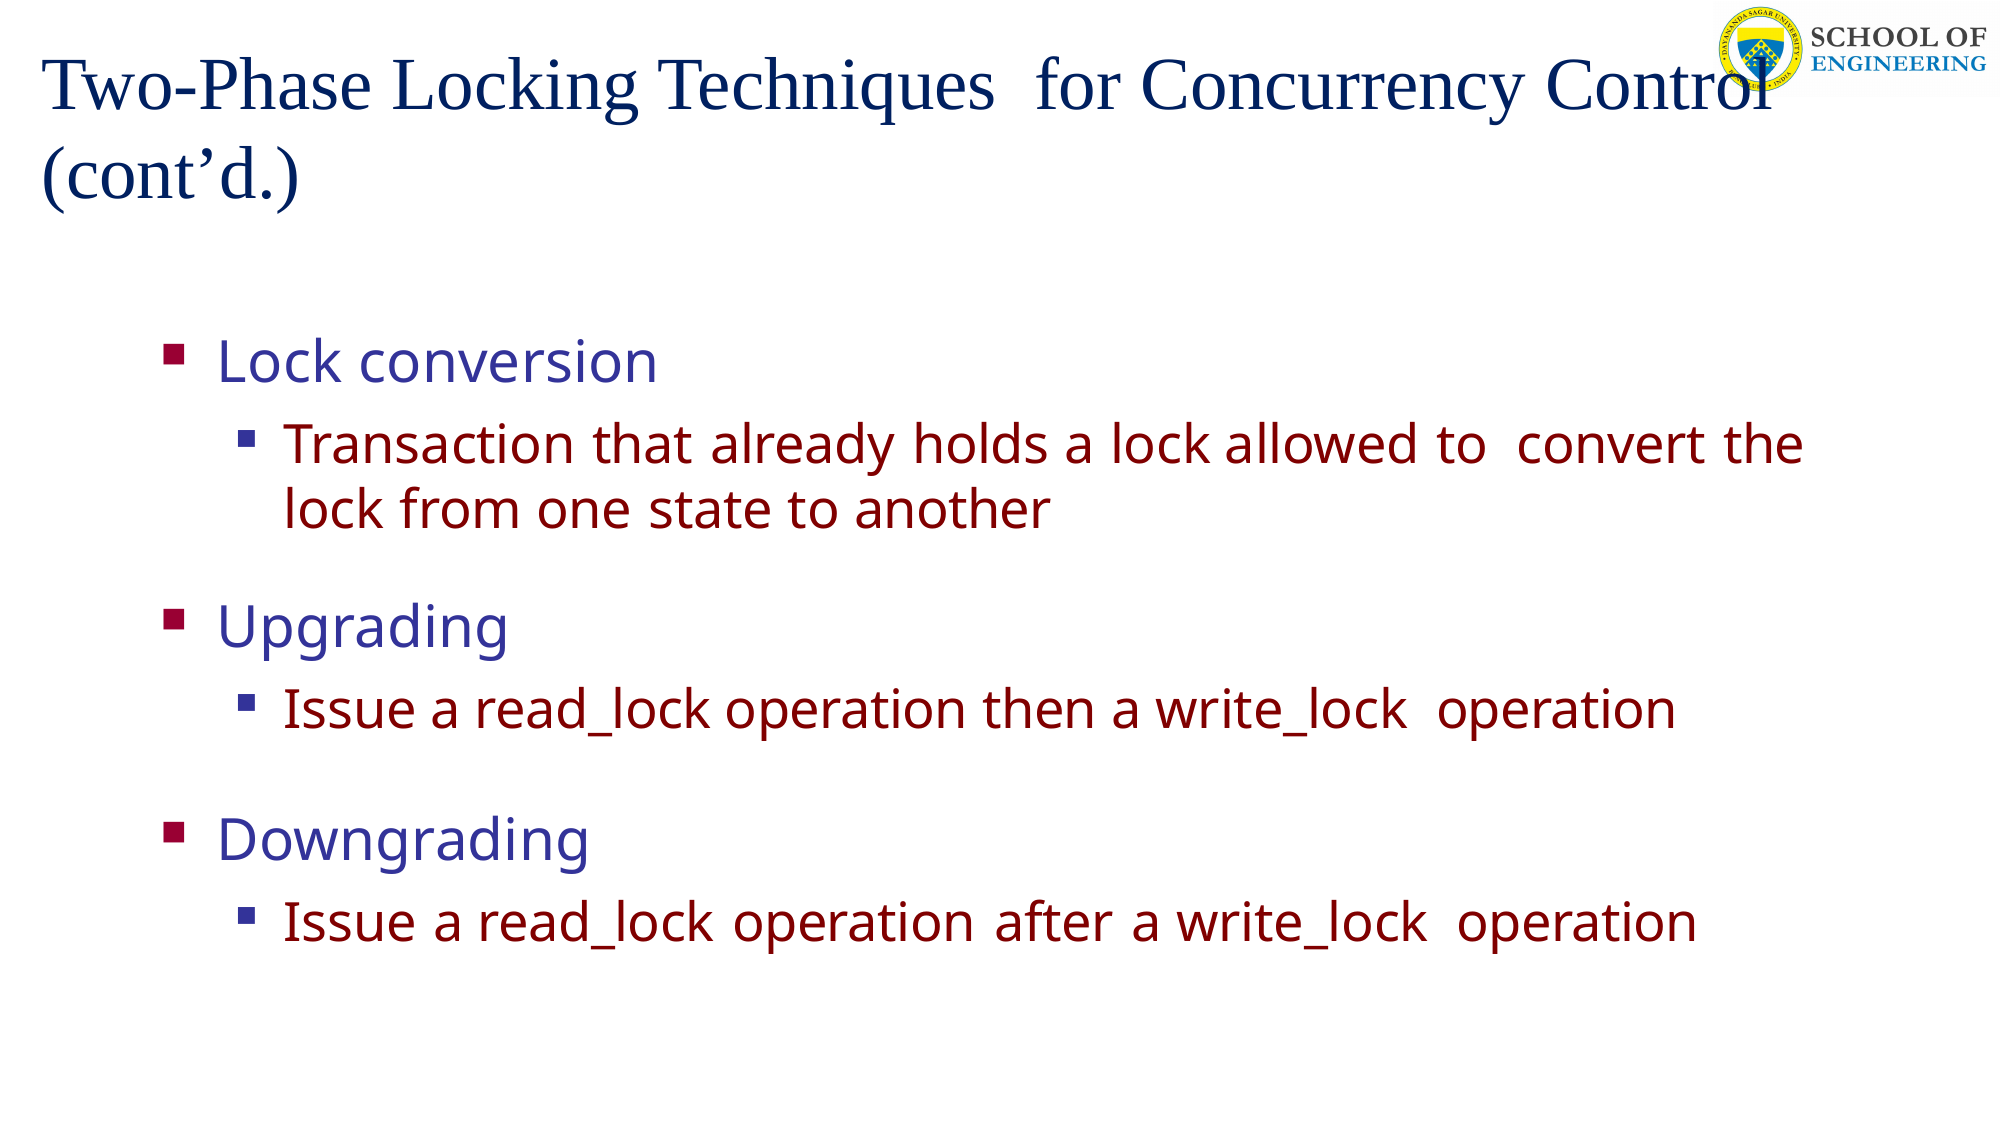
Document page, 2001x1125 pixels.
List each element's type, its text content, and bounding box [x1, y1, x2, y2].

title Two-Phase Locking Techniques for Concurrency Control (cont’d.) [39, 25, 1884, 218]
text_box Lock conversion Transaction that already holds a lock allowed to convert the lock from one state to another Upgrading Issue a read_lock operation then a write_lock operation Downgrading Issue a read_lock operation after a write_lock operation [158, 307, 1850, 952]
picture [1713, 1, 2000, 97]
